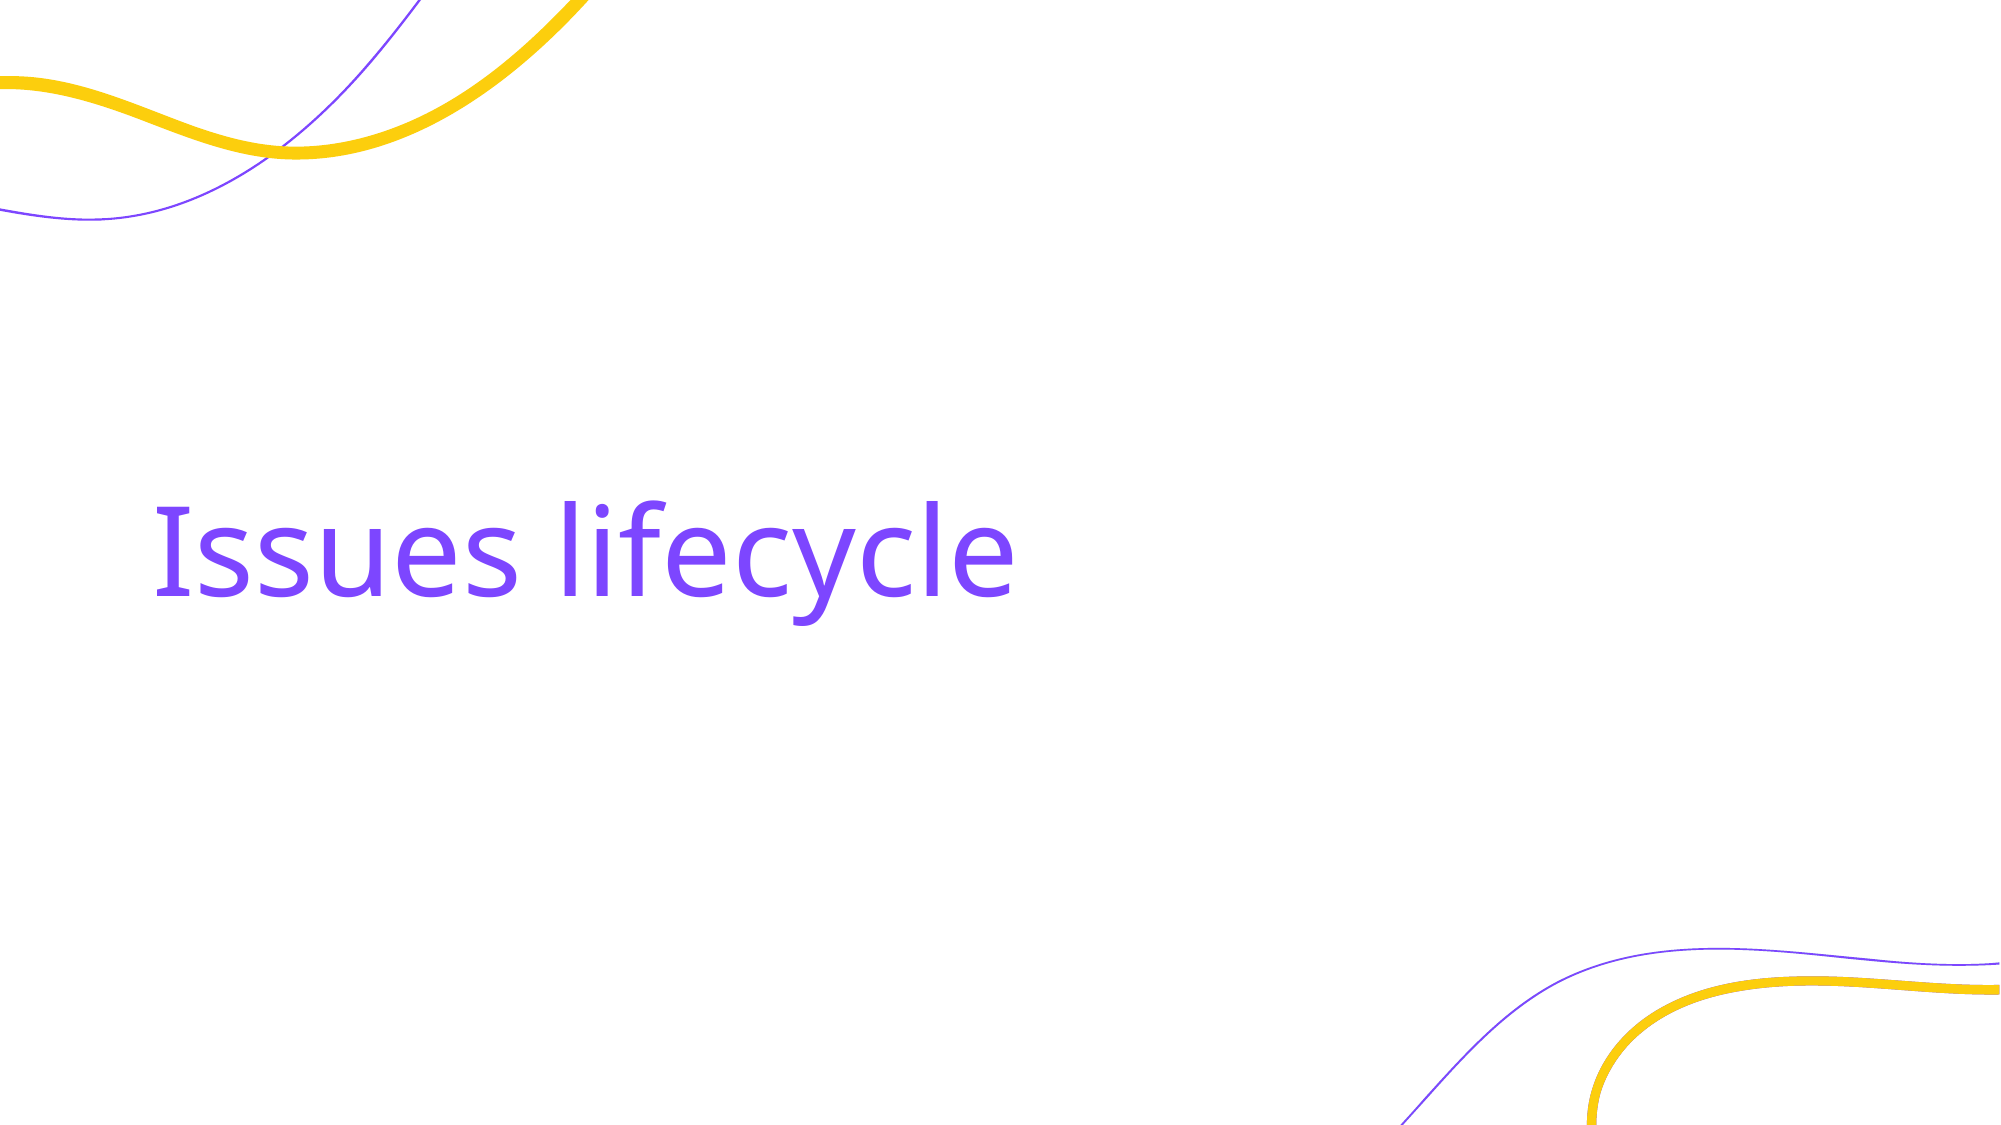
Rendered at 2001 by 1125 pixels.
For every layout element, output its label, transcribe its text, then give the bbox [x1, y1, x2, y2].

title Issues lifecycle [137, 474, 1863, 631]
